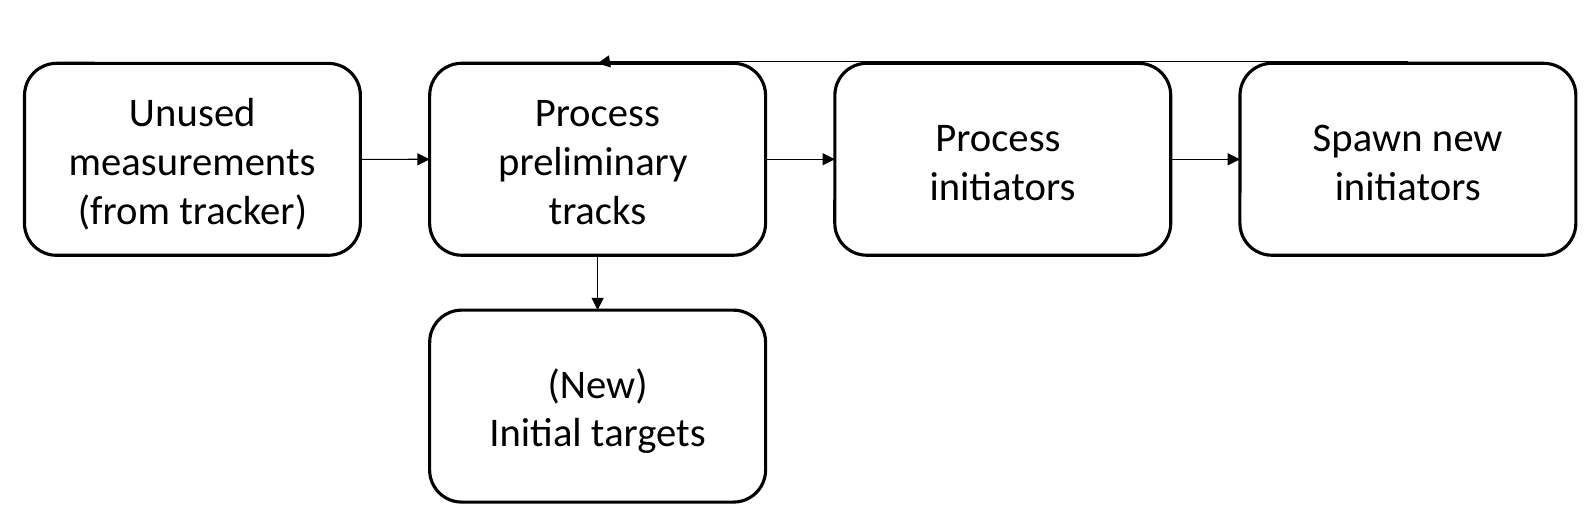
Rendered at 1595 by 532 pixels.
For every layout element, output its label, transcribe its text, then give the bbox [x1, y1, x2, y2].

text_box (New) Initial targets [428, 309, 767, 504]
text_box Process initiators [833, 63, 1002, 257]
text_box Spawn new initiators [1238, 62, 1577, 257]
text_box Process preliminary tracks [428, 62, 767, 257]
text_box Unused measurements (from tracker) [23, 62, 362, 257]
text_box Process initiators [1005, 63, 1172, 257]
